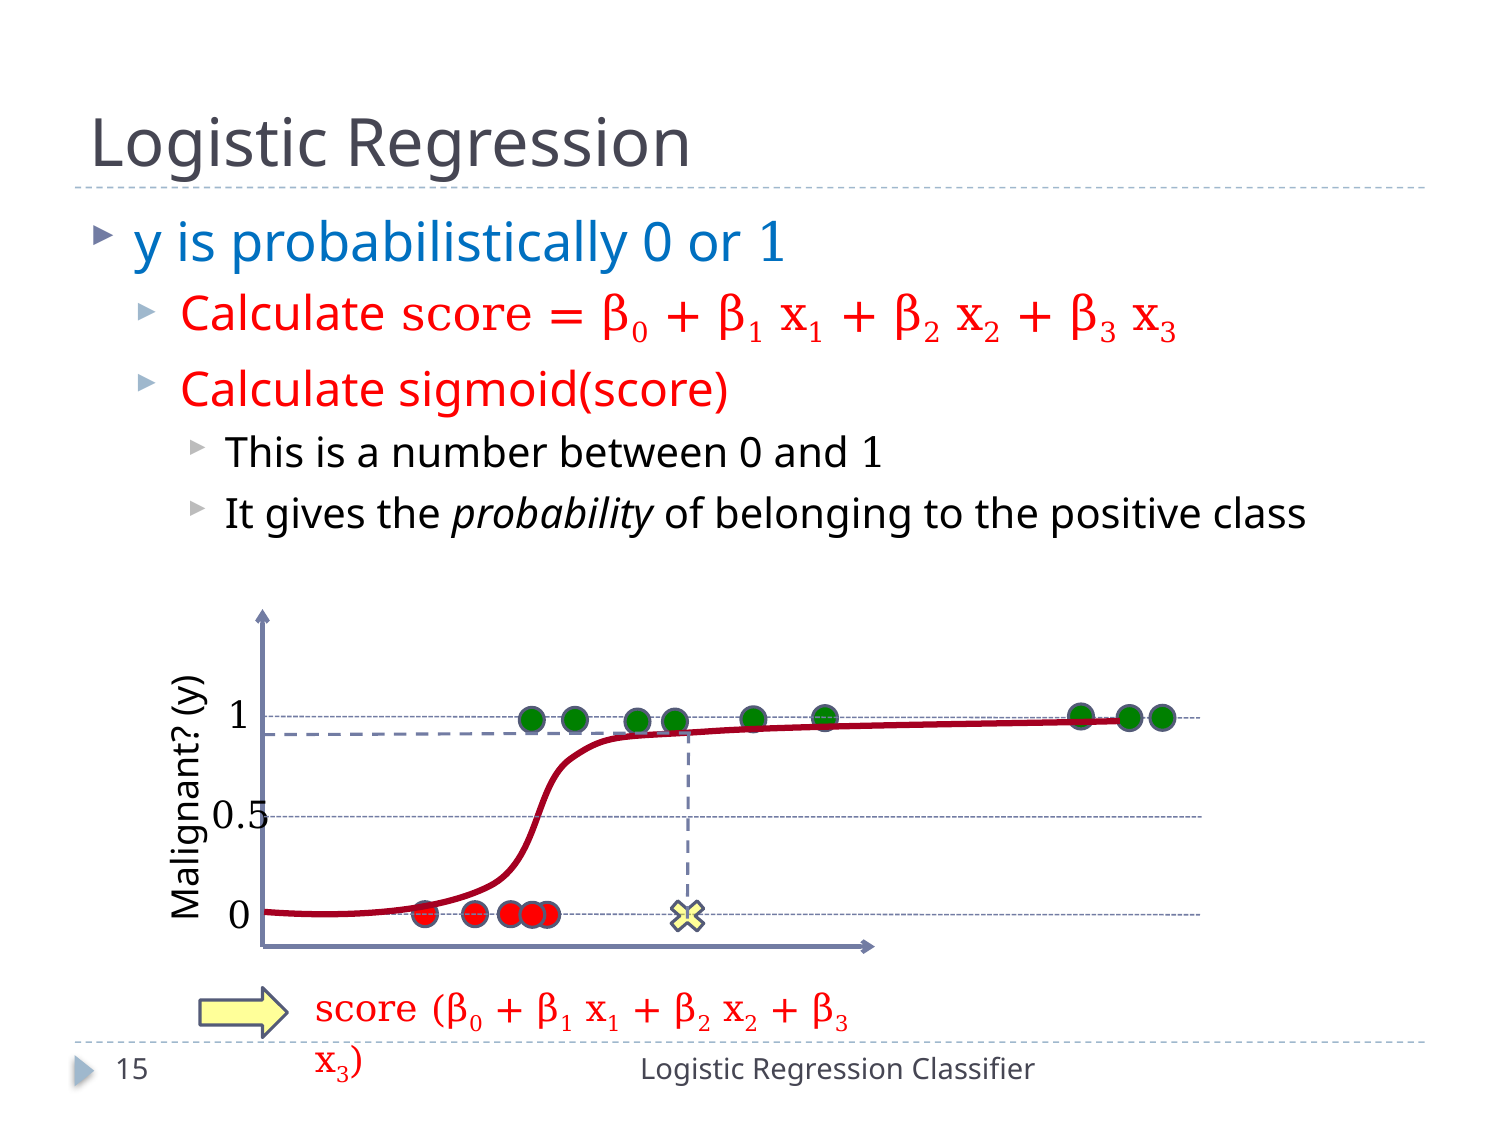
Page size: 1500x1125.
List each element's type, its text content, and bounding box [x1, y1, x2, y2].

title Logistic Regression [75, 24, 1425, 188]
slide_number 15 [100, 1042, 426, 1103]
footer Logistic Regression Classifier [475, 1042, 1051, 1103]
list y is probabilistically 0 or 1 Calculate score = β0 + β1 x1 + β2 x2 + β3 x3 Calculate sigmoid(score) This is a number between 0 and 1 It gives the probability of belonging to the positive class [75, 200, 1425, 1010]
text_box [198, 998, 225, 1027]
text_box score (β0 + β1 x1 + β2 x2 + β3 x3) [225, 976, 879, 1094]
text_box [153, 608, 1201, 947]
